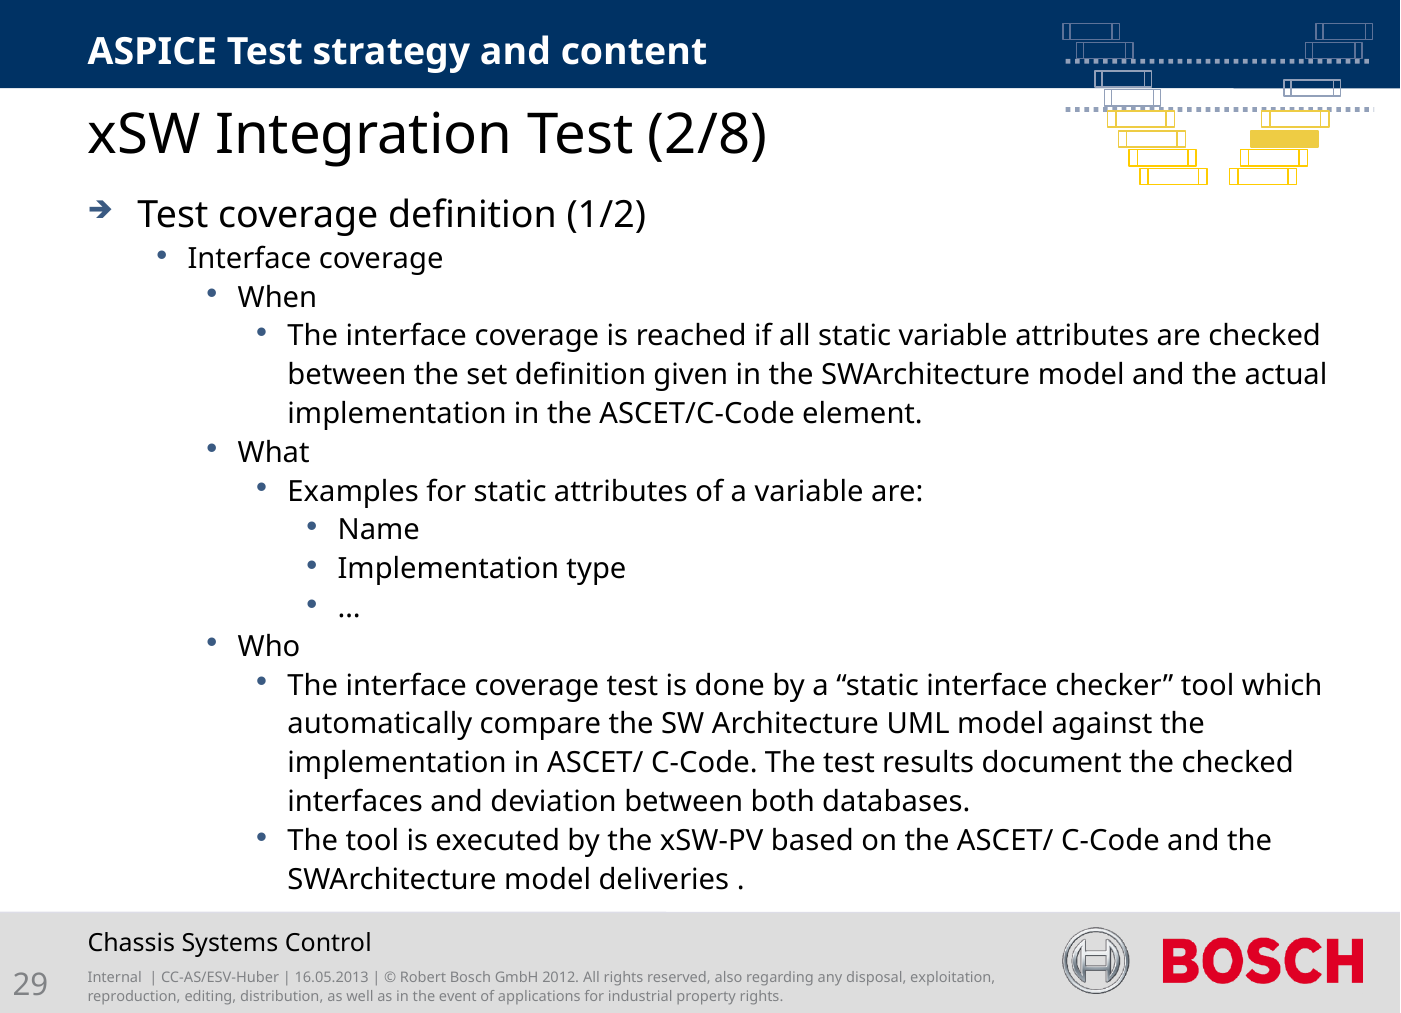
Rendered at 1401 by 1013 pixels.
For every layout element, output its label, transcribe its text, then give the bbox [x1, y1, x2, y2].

text_box ASPICE Test strategy and content [87, 0, 1025, 86]
text_box Chassis Systems Control [85, 923, 1027, 958]
picture [0, 914, 1400, 1013]
title xSW Integration Test (2/8) [87, 87, 1057, 174]
text_box Internal | CC-AS/ESV-Huber | 16.05.2013 | © Robert Bosch GmbH 2012. All rights reserved, also regarding any disposal, exploitation, reproduction, editing, distribution, as well as in the event of applications for industrial property rights. [85, 971, 1027, 1006]
list Test coverage definition (1/2) Interface coverage When The interface coverage is reached if all static variable attributes are checked between the set definition given in the SWArchitecture model and the actual implementation in the ASCET/C-Code element. What Examples for static attributes of a variable are: Name Implementation type … Who The interface coverage test is done by a “static interface checker” tool which automatically compare the SW Architecture UML model against the implementation in ASCET/ C-Code. The test results document the checked interfaces and deviation between both databases. The tool is executed by the xSW-PV based on the ASCET/ C-Code and the SWArchitecture model deliveries . [87, 174, 1362, 908]
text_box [1062, 23, 1375, 185]
slide_number 29 [12, 963, 75, 992]
text_box [1394, 988, 1400, 1011]
